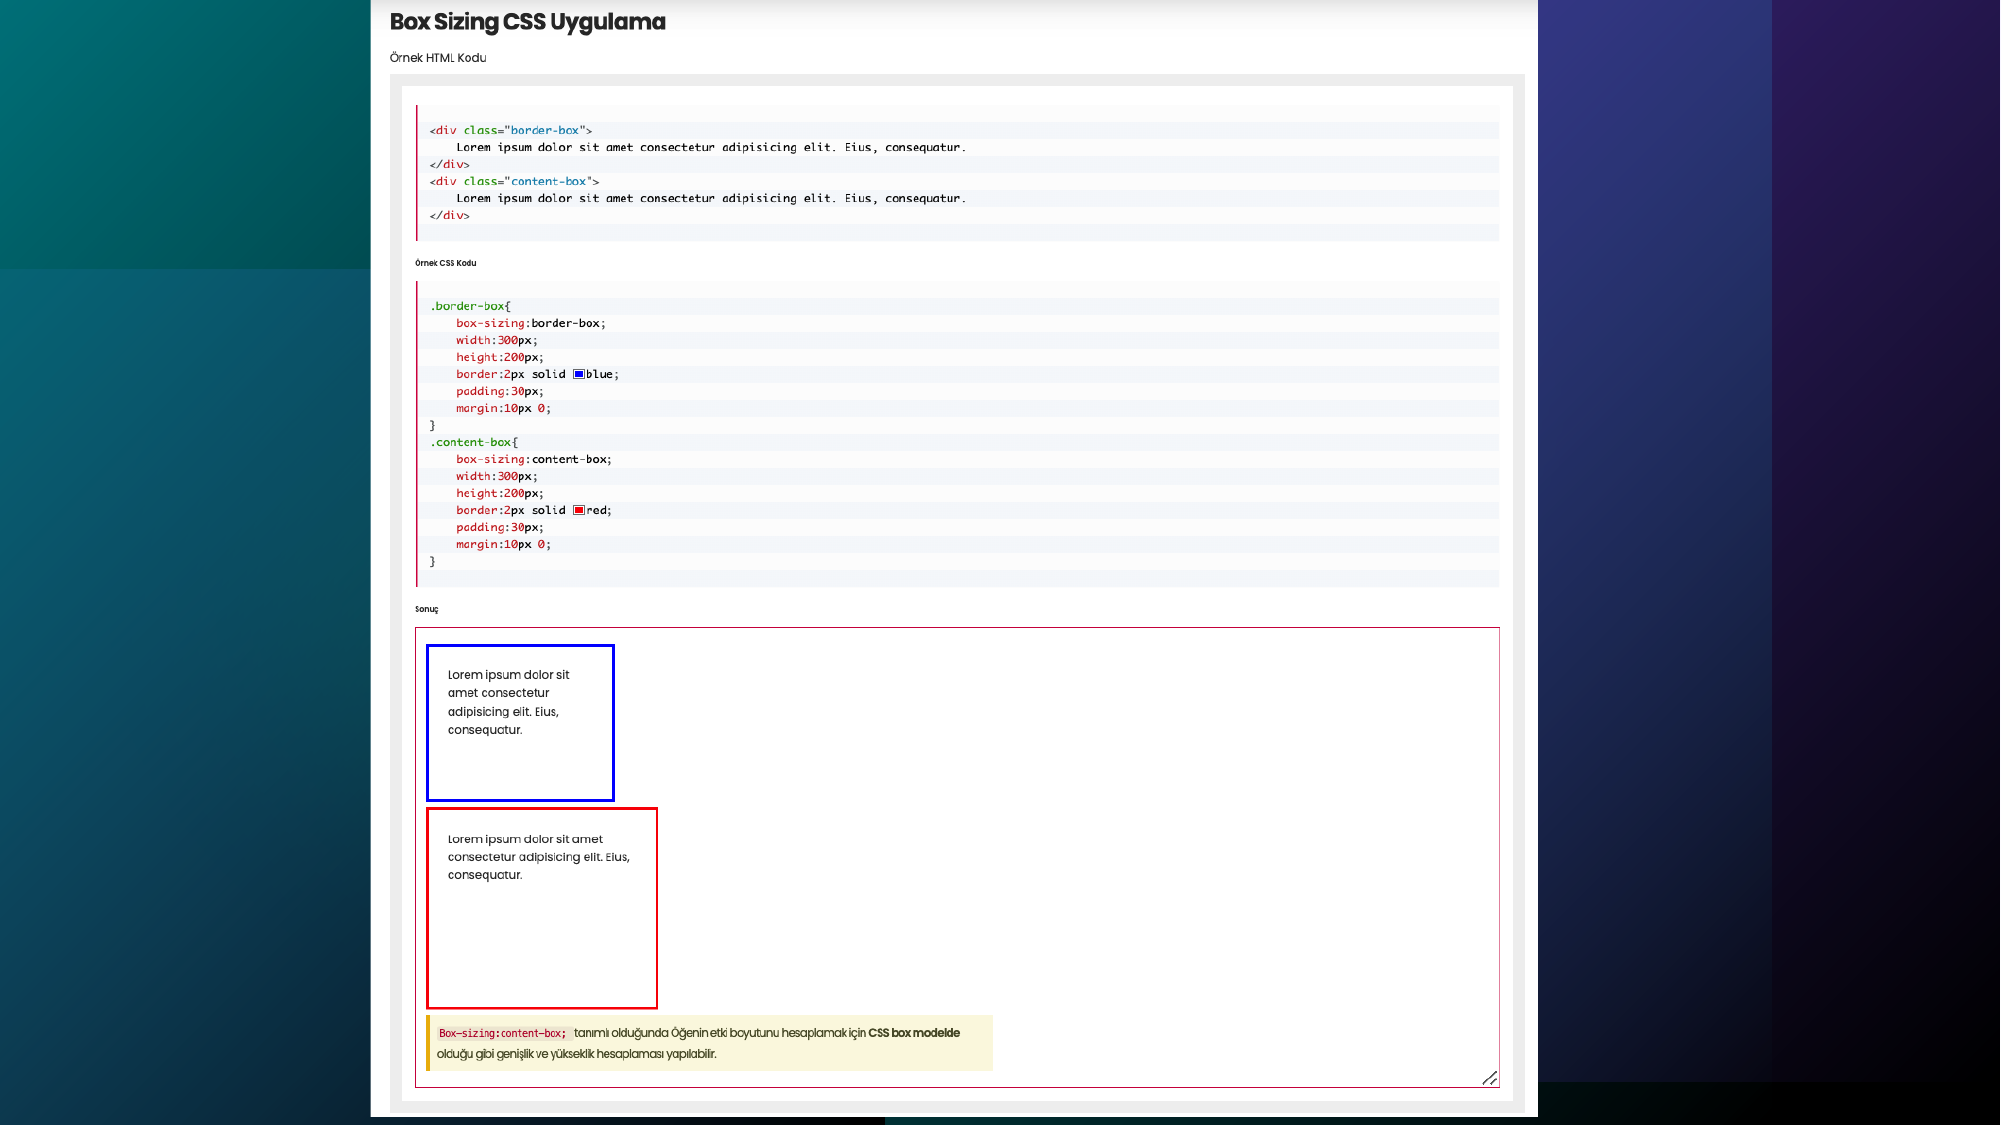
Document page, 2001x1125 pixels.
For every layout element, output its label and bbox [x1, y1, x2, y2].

picture [370, 0, 1538, 1117]
